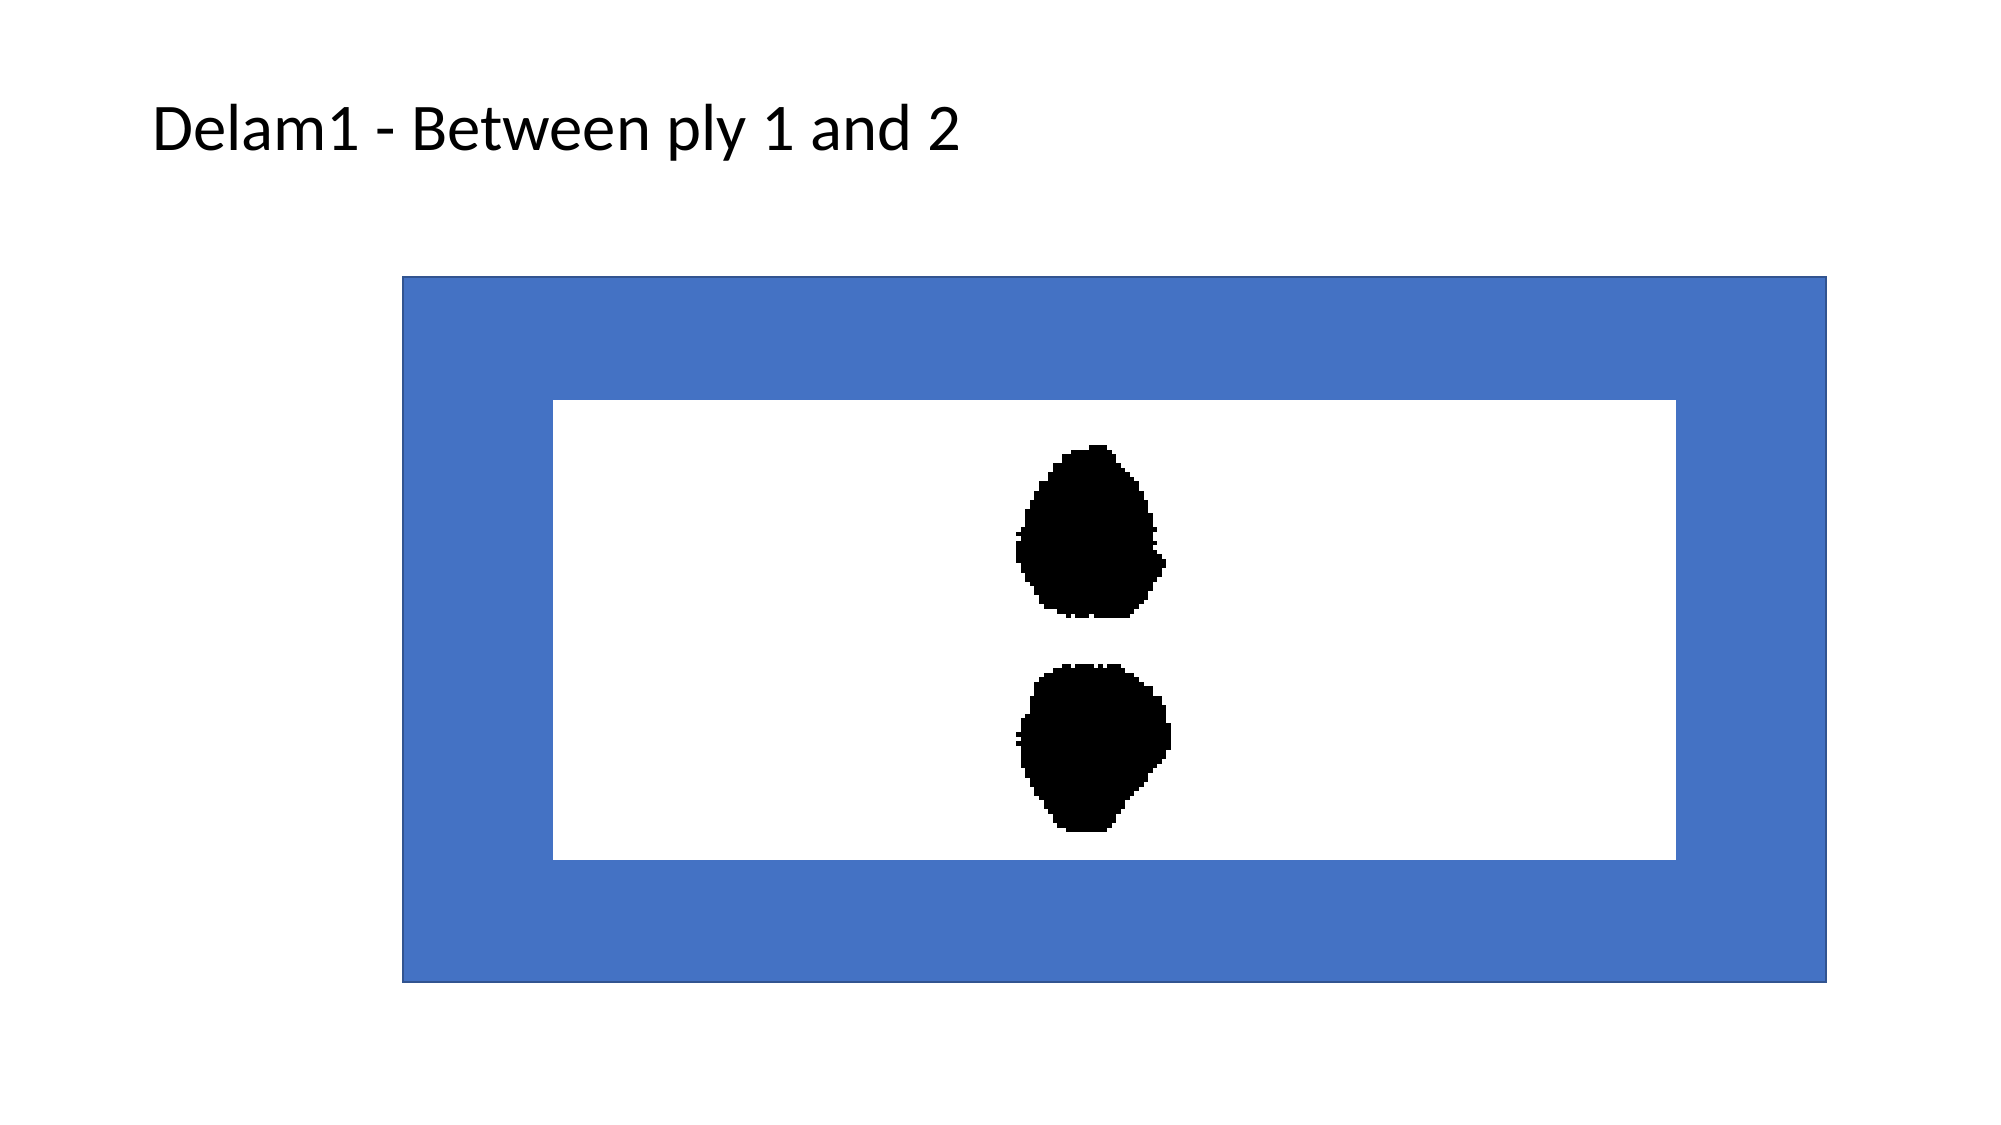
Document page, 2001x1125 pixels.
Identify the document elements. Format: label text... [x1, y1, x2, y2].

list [553, 400, 1676, 860]
text_box [402, 278, 1827, 983]
title Delam1 - Between ply 1 and 2 [137, 59, 1863, 278]
